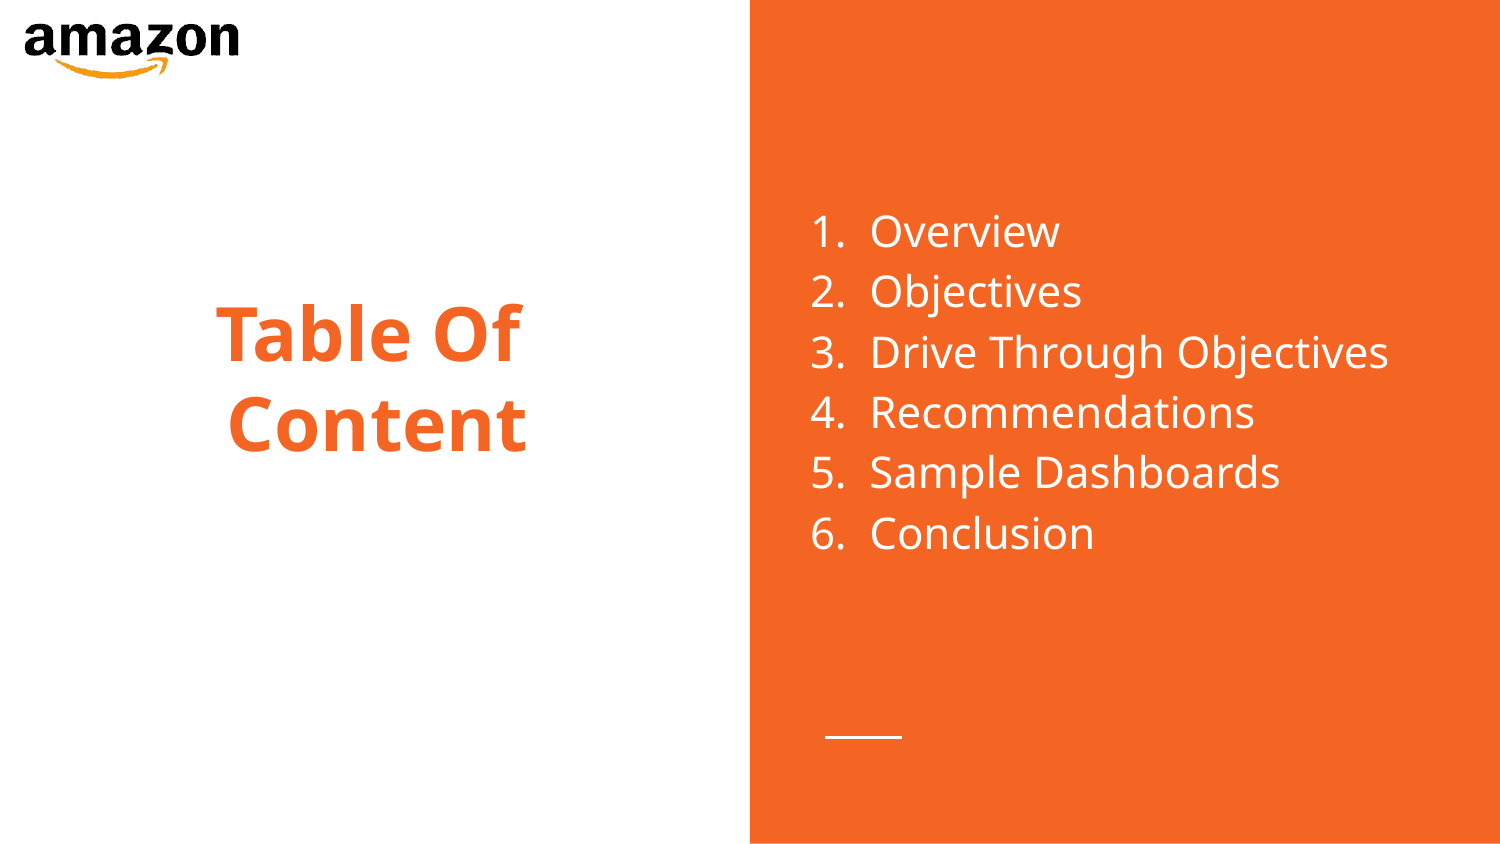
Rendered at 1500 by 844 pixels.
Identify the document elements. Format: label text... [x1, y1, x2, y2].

title Table Of Content [23, 228, 733, 482]
list Overview Objectives Drive Through Objectives Recommendations Sample Dashboards Conclusion [779, 25, 1443, 729]
picture [22, 0, 239, 104]
